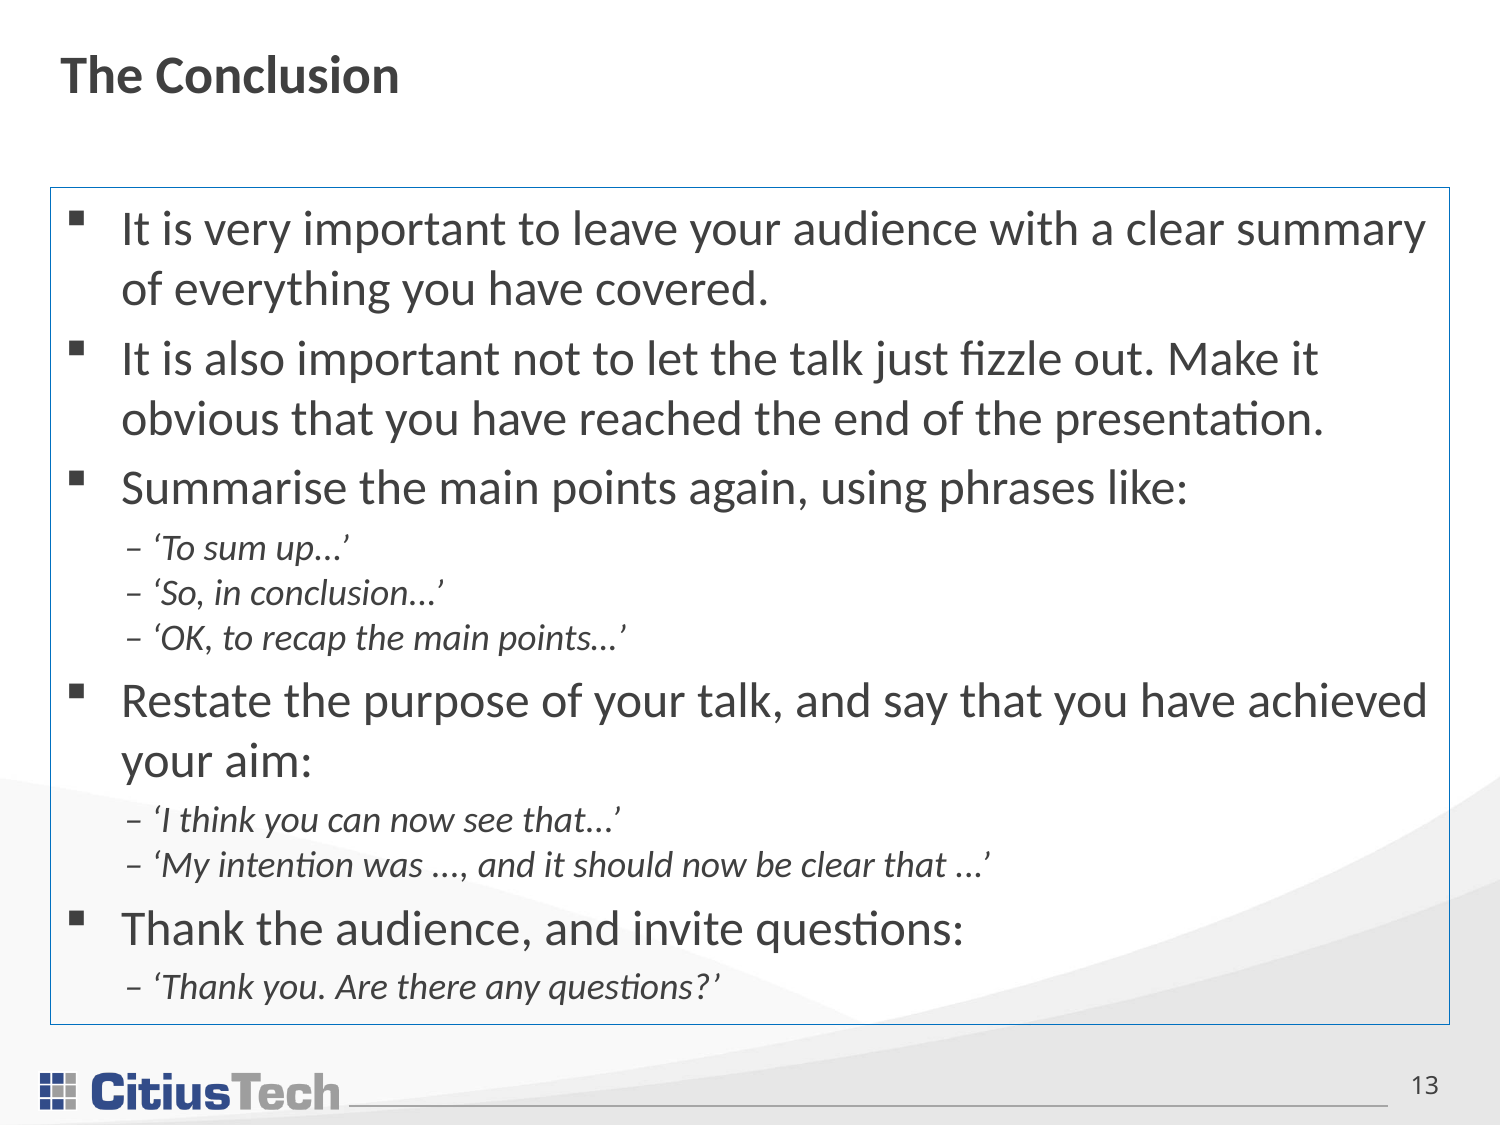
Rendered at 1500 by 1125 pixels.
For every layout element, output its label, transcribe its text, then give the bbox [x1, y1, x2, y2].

title The Conclusion [45, 24, 1450, 120]
picture [0, 0, 1500, 1125]
list It is very important to leave your audience with a clear summary of everything you have covered. It is also important not to let the talk just fizzle out. Make it obvious that you have reached the end of the presentation. Summarise the main points again, using phrases like: – ‘To sum up...’ – ‘So, in conclusion...’ – ‘OK, to recap the main points…’ Restate the purpose of your talk, and say that you have achieved your aim: – ‘I think you can now see that...’ – ‘My intention was ..., and it should now be clear that ...’ Thank the audience, and invite questions: – ‘Thank you. Are there any questions?’ [50, 187, 1450, 1025]
